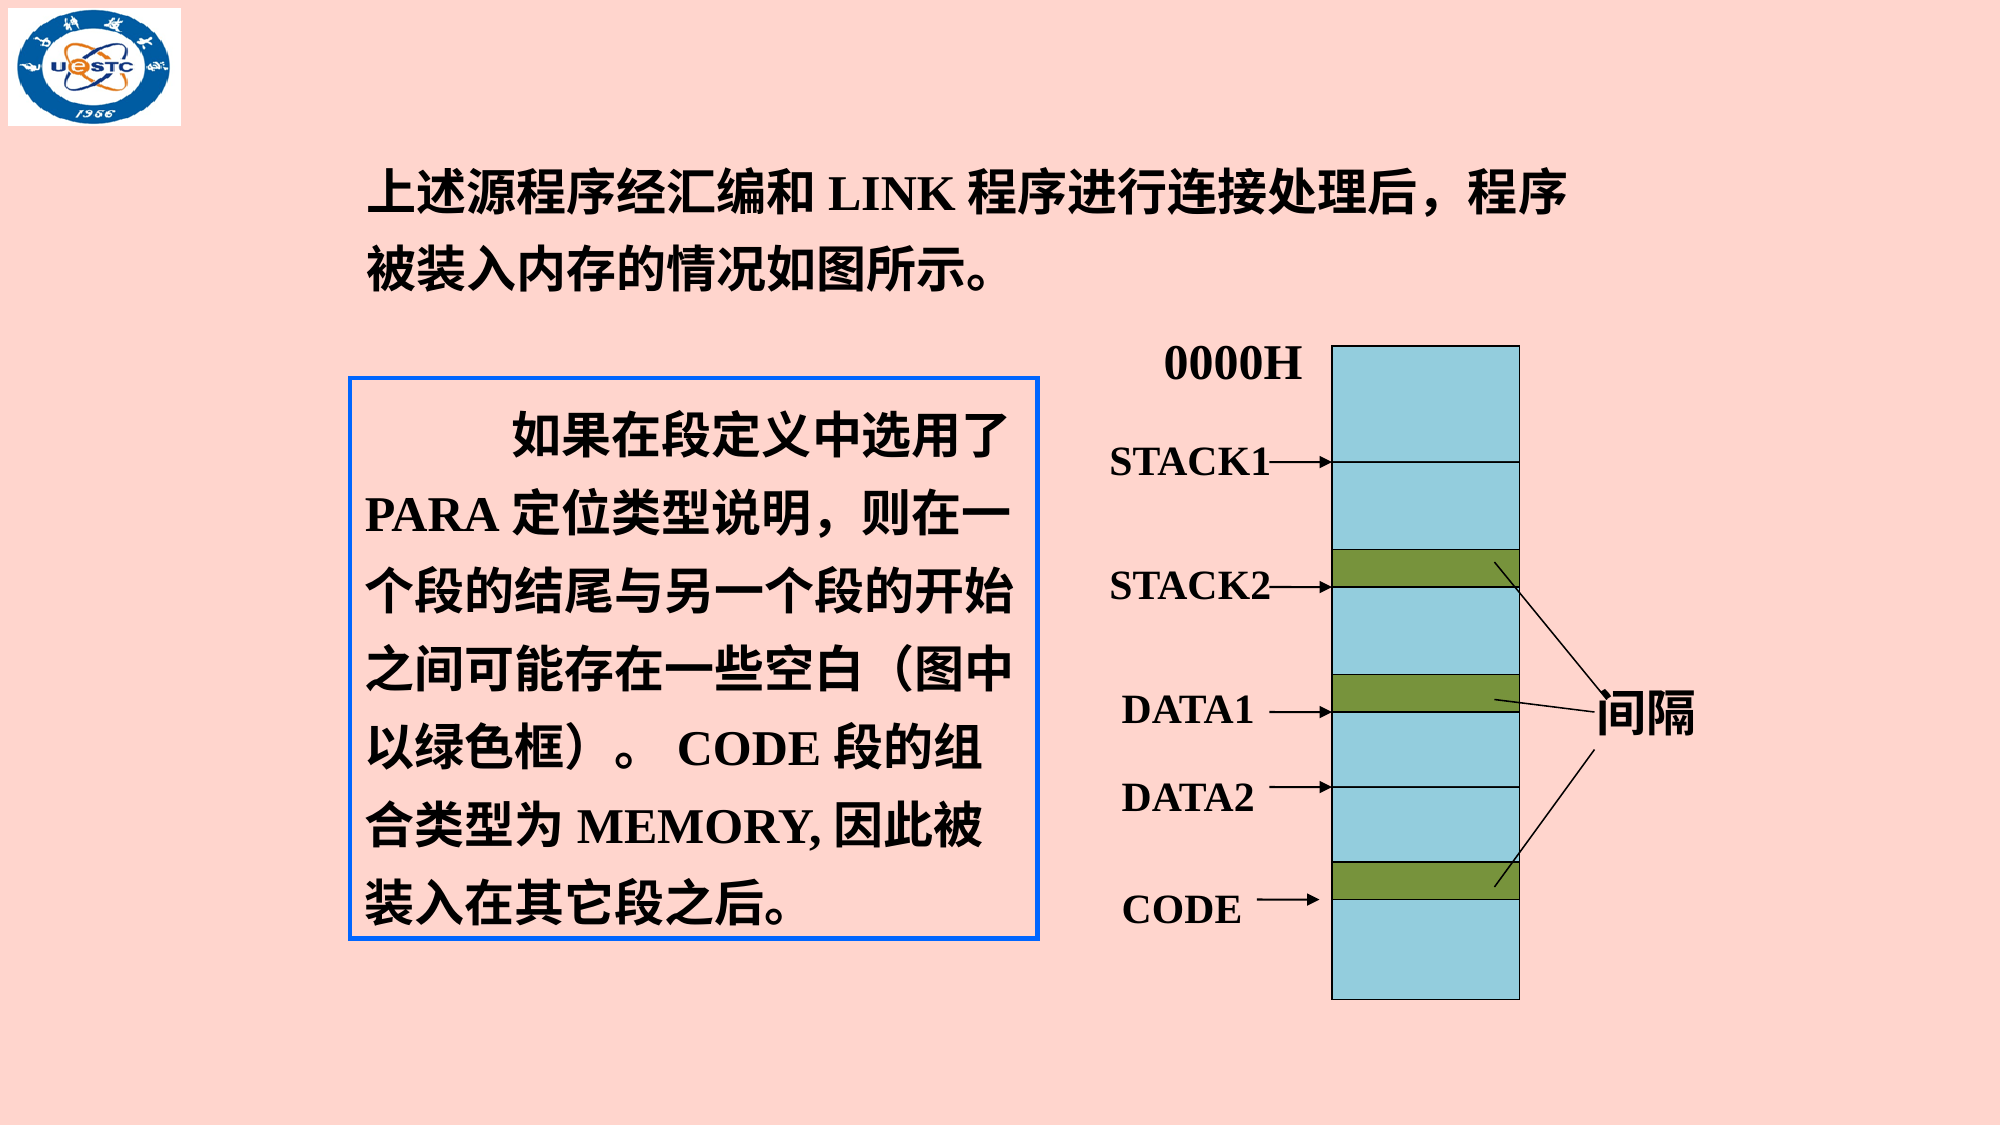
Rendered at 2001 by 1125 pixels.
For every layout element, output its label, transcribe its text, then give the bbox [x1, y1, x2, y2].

text_box 上述源程序经汇编和LINK程序进行连接处理后，程序被装入内存的情况如图所示。 [351, 134, 1587, 306]
text_box 如果在段定义中选用了PARA定位类型说明，则在一个段的结尾与另一个段的开始之间可能存在一些空白（图中以绿色框）。CODE段的组合类型为MEMORY,因此被装入在其它段之后。 [350, 378, 1038, 939]
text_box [1094, 321, 1720, 1000]
picture [8, 8, 181, 126]
